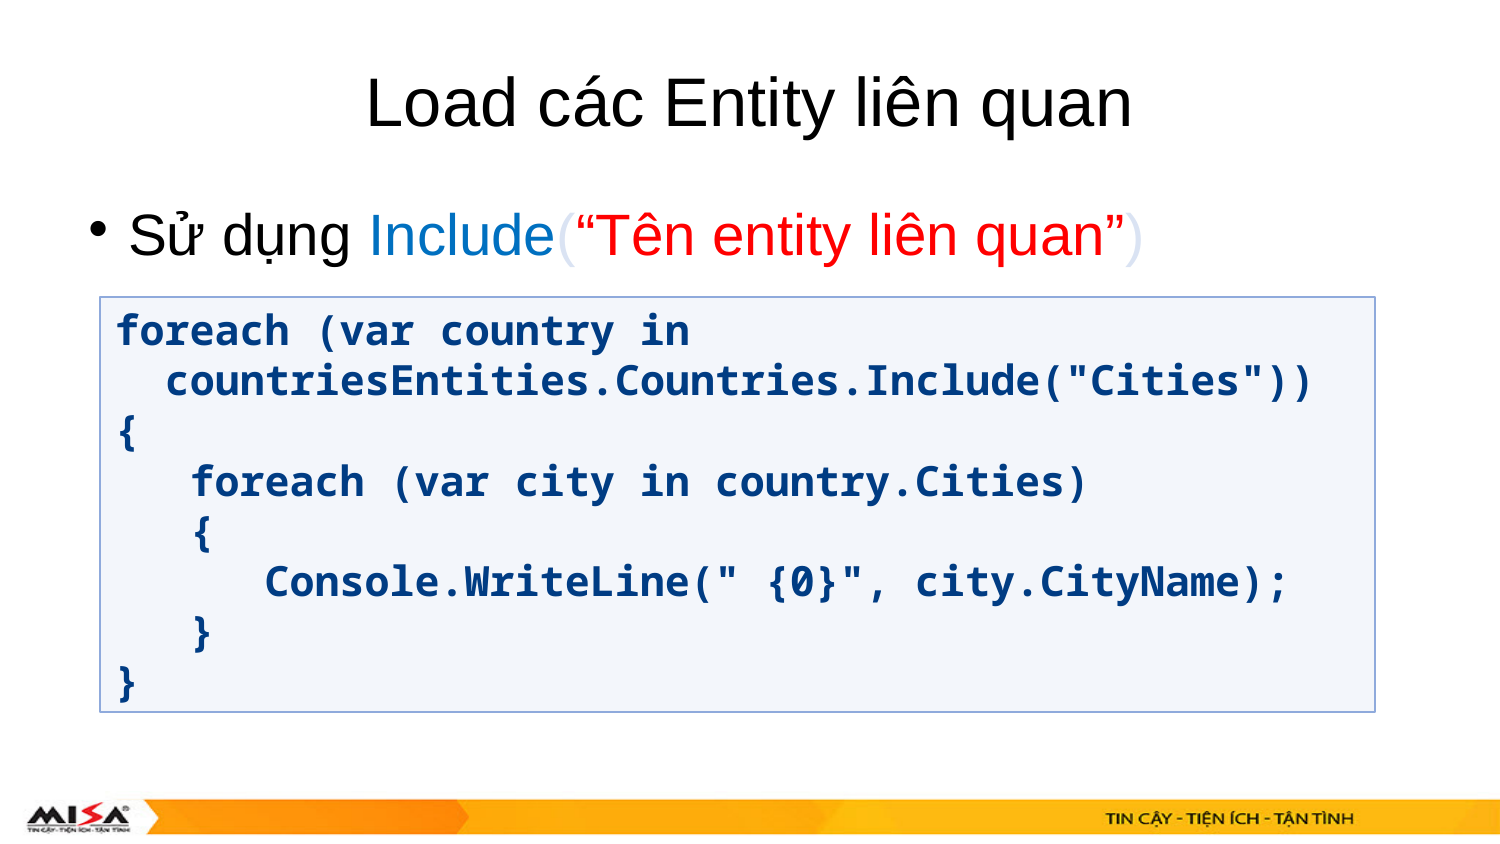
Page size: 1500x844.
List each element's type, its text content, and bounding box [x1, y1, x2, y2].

list Sử dụng Include(“Tên entity liên quan”) [75, 197, 1425, 687]
text_box foreach (var country in countriesEntities.Countries.Include("Cities")) { foreach (var city in country.Cities) { Console.WriteLine(" {0}", city.CityName); } } [99, 296, 1375, 712]
picture [0, 0, 1500, 844]
title Load các Entity liên quan [75, 33, 1425, 175]
